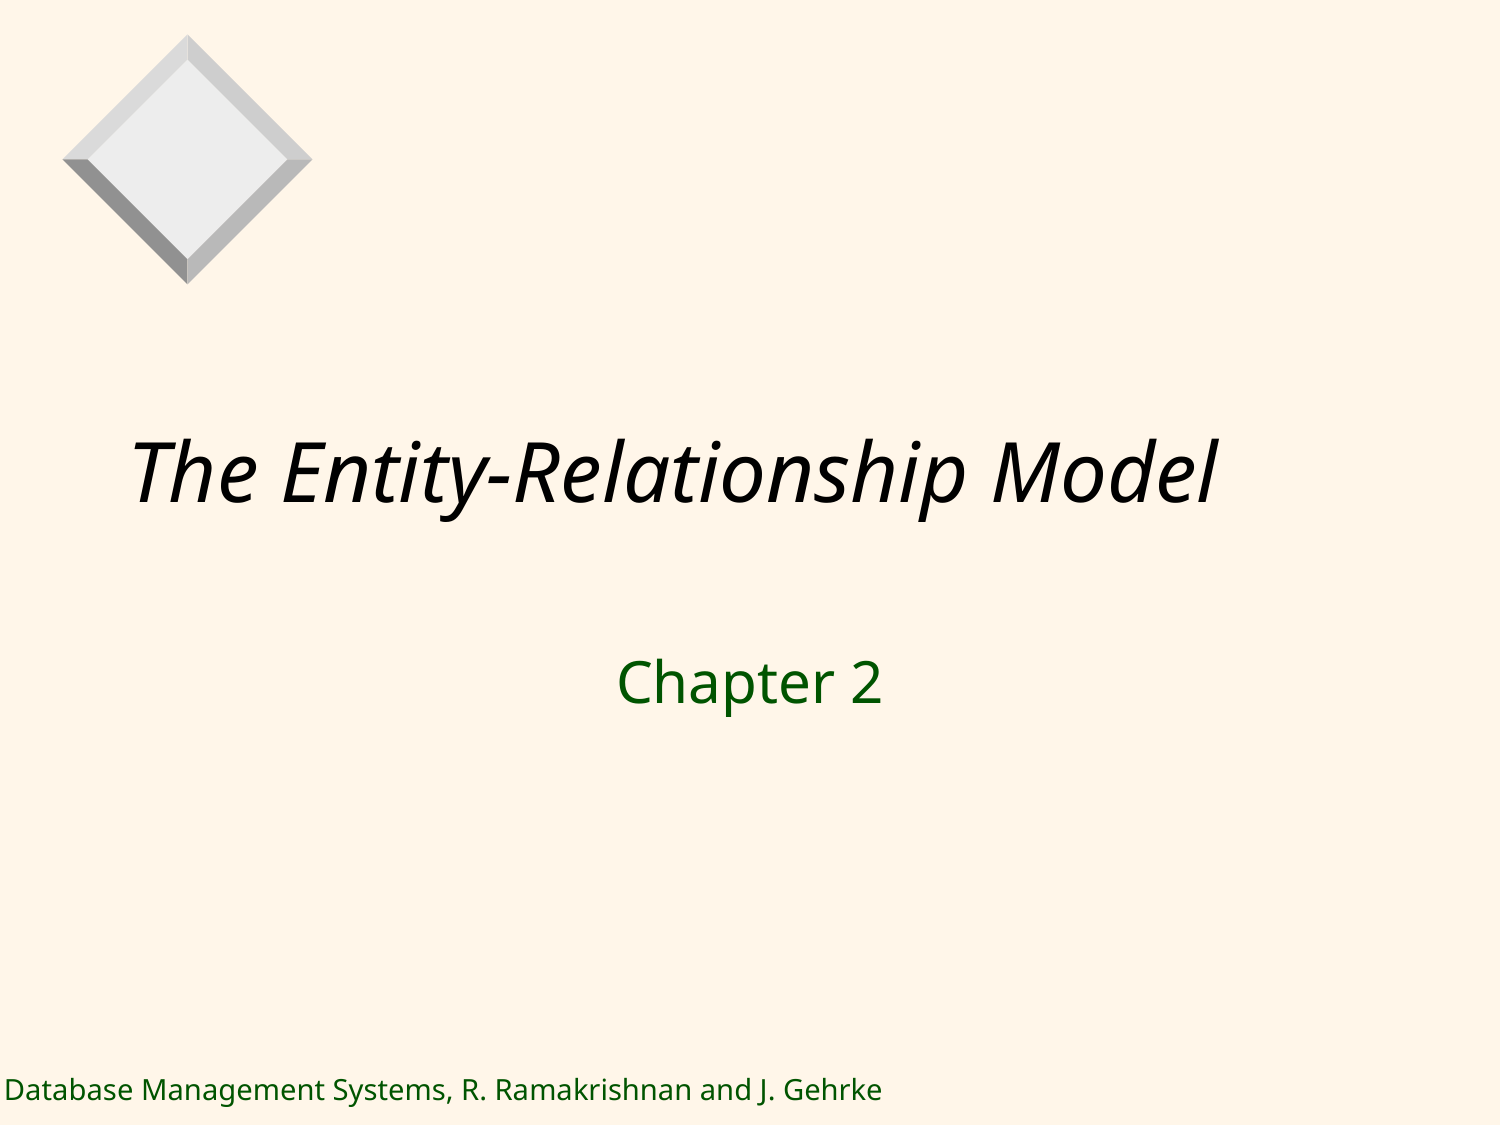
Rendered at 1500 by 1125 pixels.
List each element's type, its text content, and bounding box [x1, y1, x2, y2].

subtitle Chapter 2 [225, 637, 1275, 925]
title The Entity-Relationship Model [112, 375, 1388, 563]
text_box [112, 1024, 425, 1100]
text_box [512, 1024, 988, 1100]
